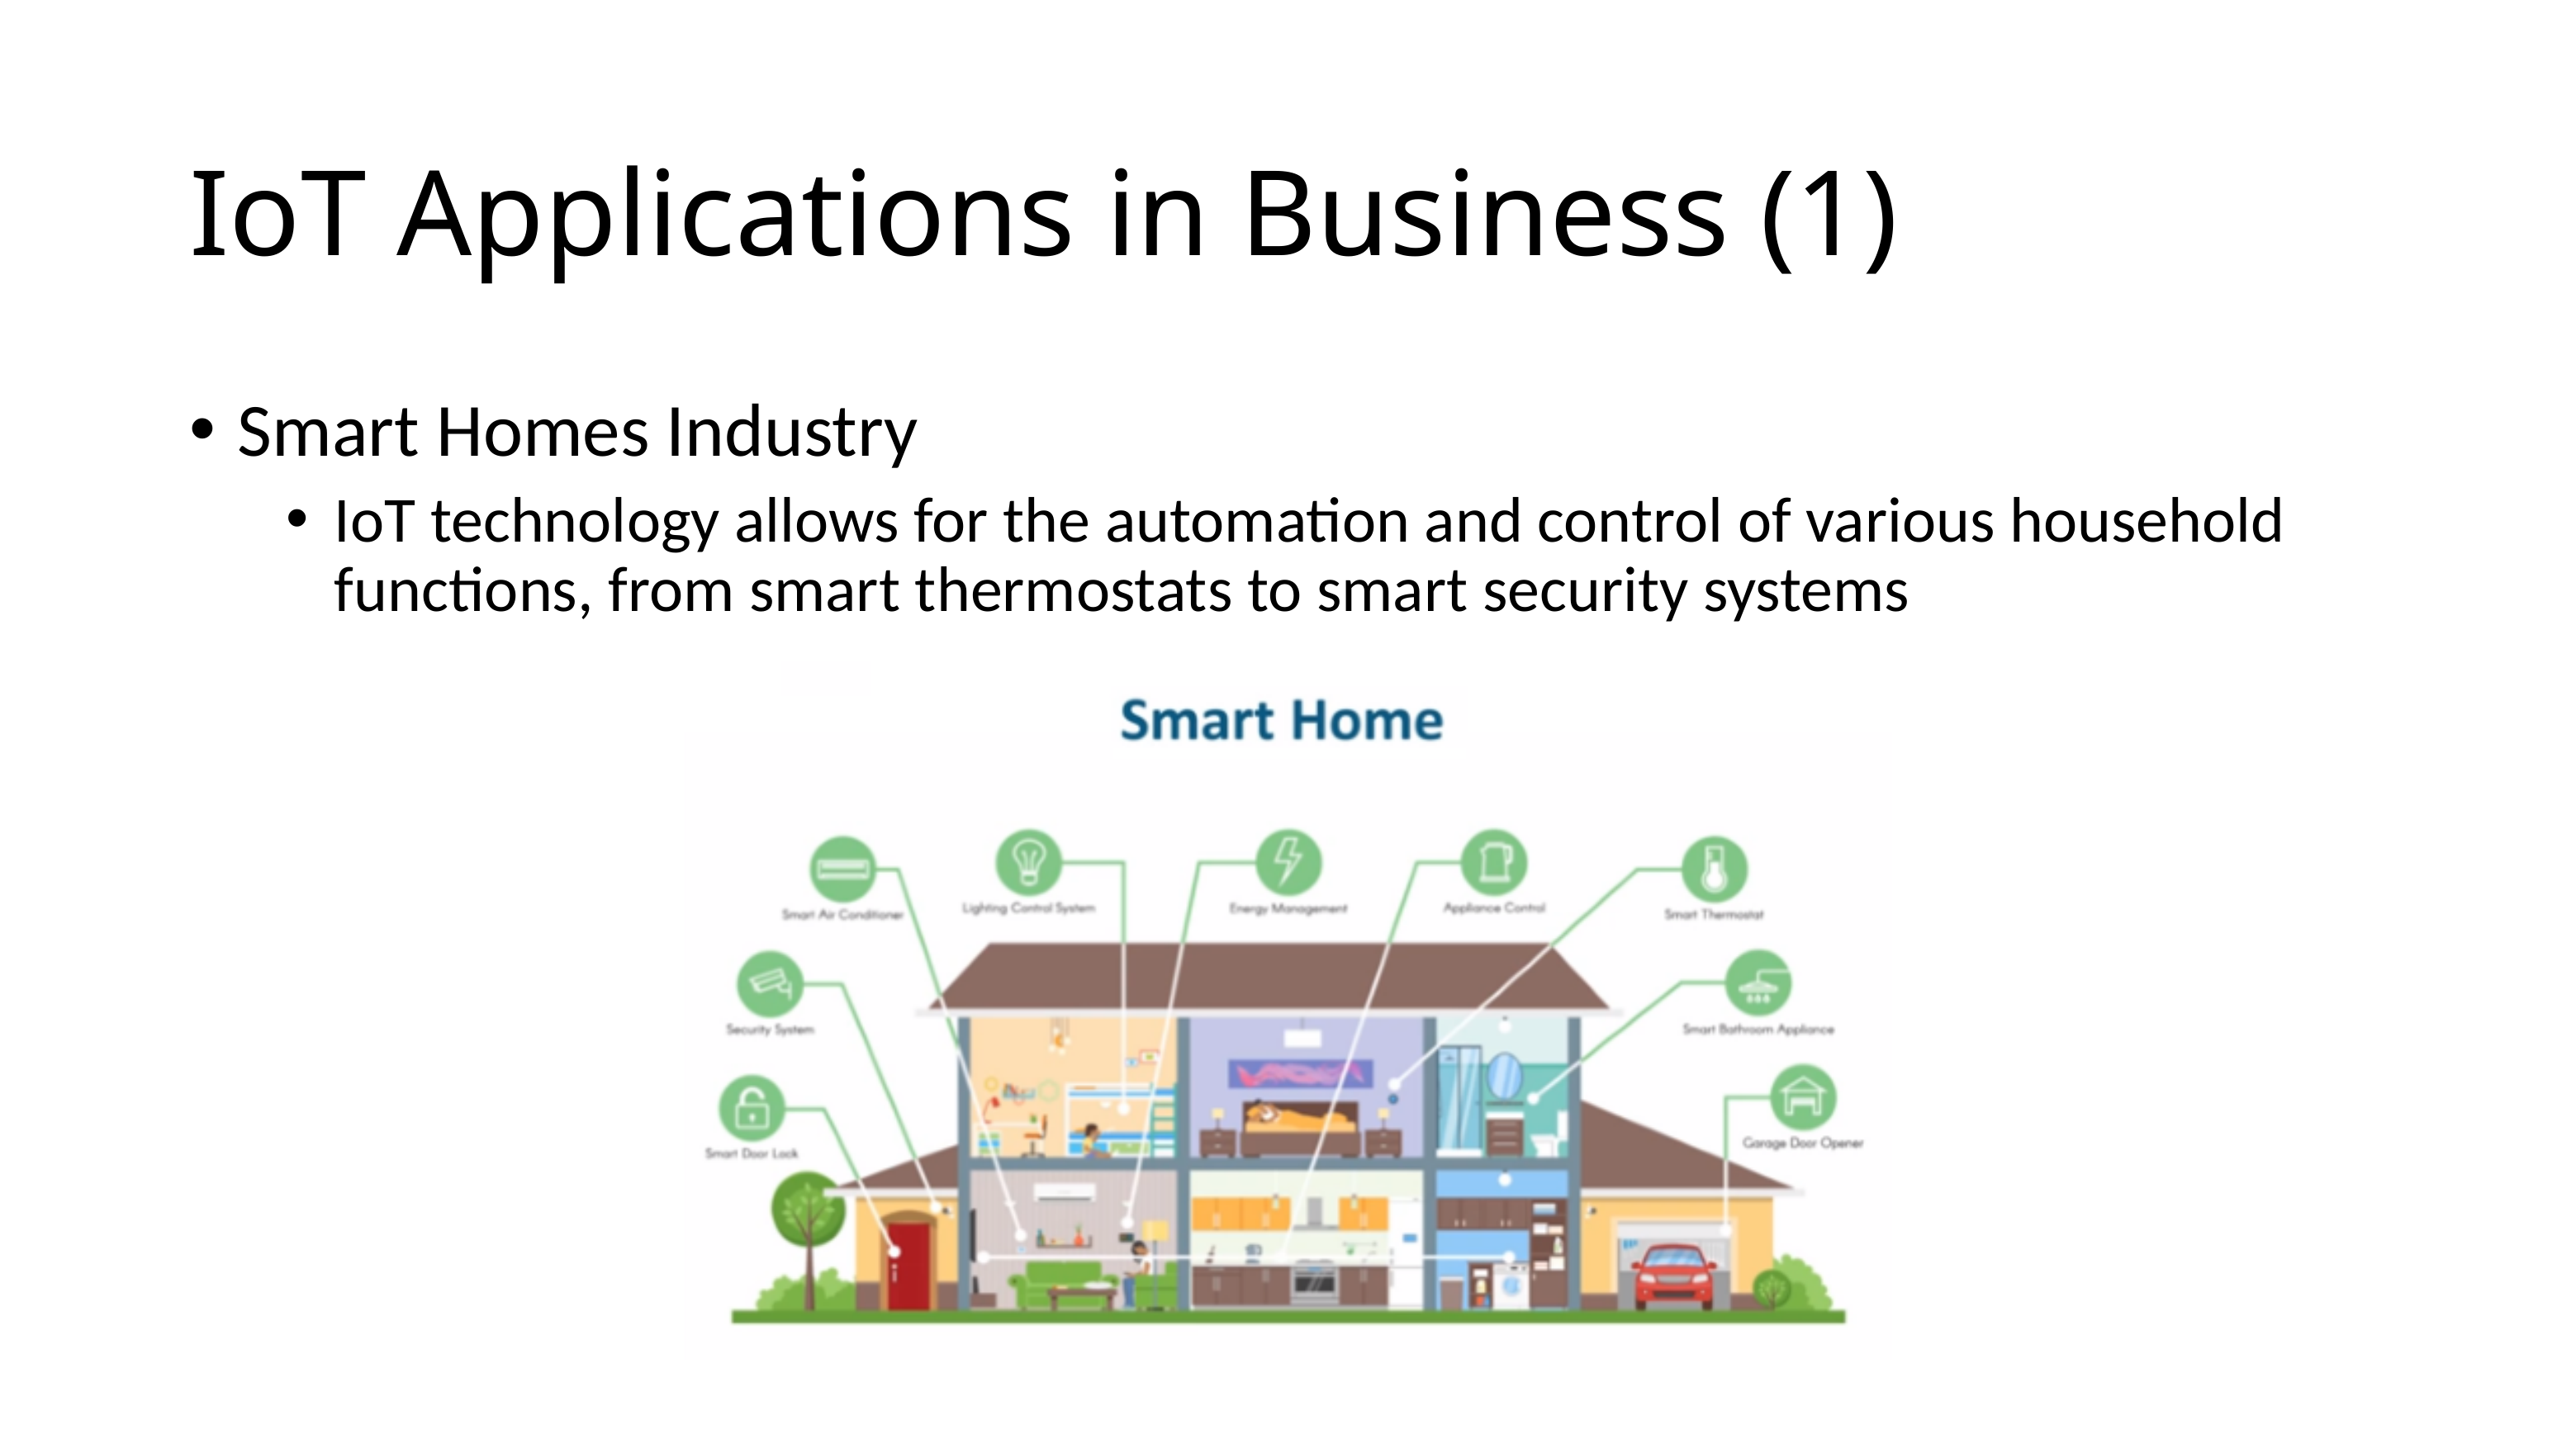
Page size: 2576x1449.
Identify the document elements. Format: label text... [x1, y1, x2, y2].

picture [684, 661, 1892, 1360]
title IoT Applications in Business (1) [177, 77, 2399, 358]
list Smart Homes Industry IoT technology allows for the automation and control of various household functions, from smart thermostats to smart security systems [177, 385, 2399, 1305]
